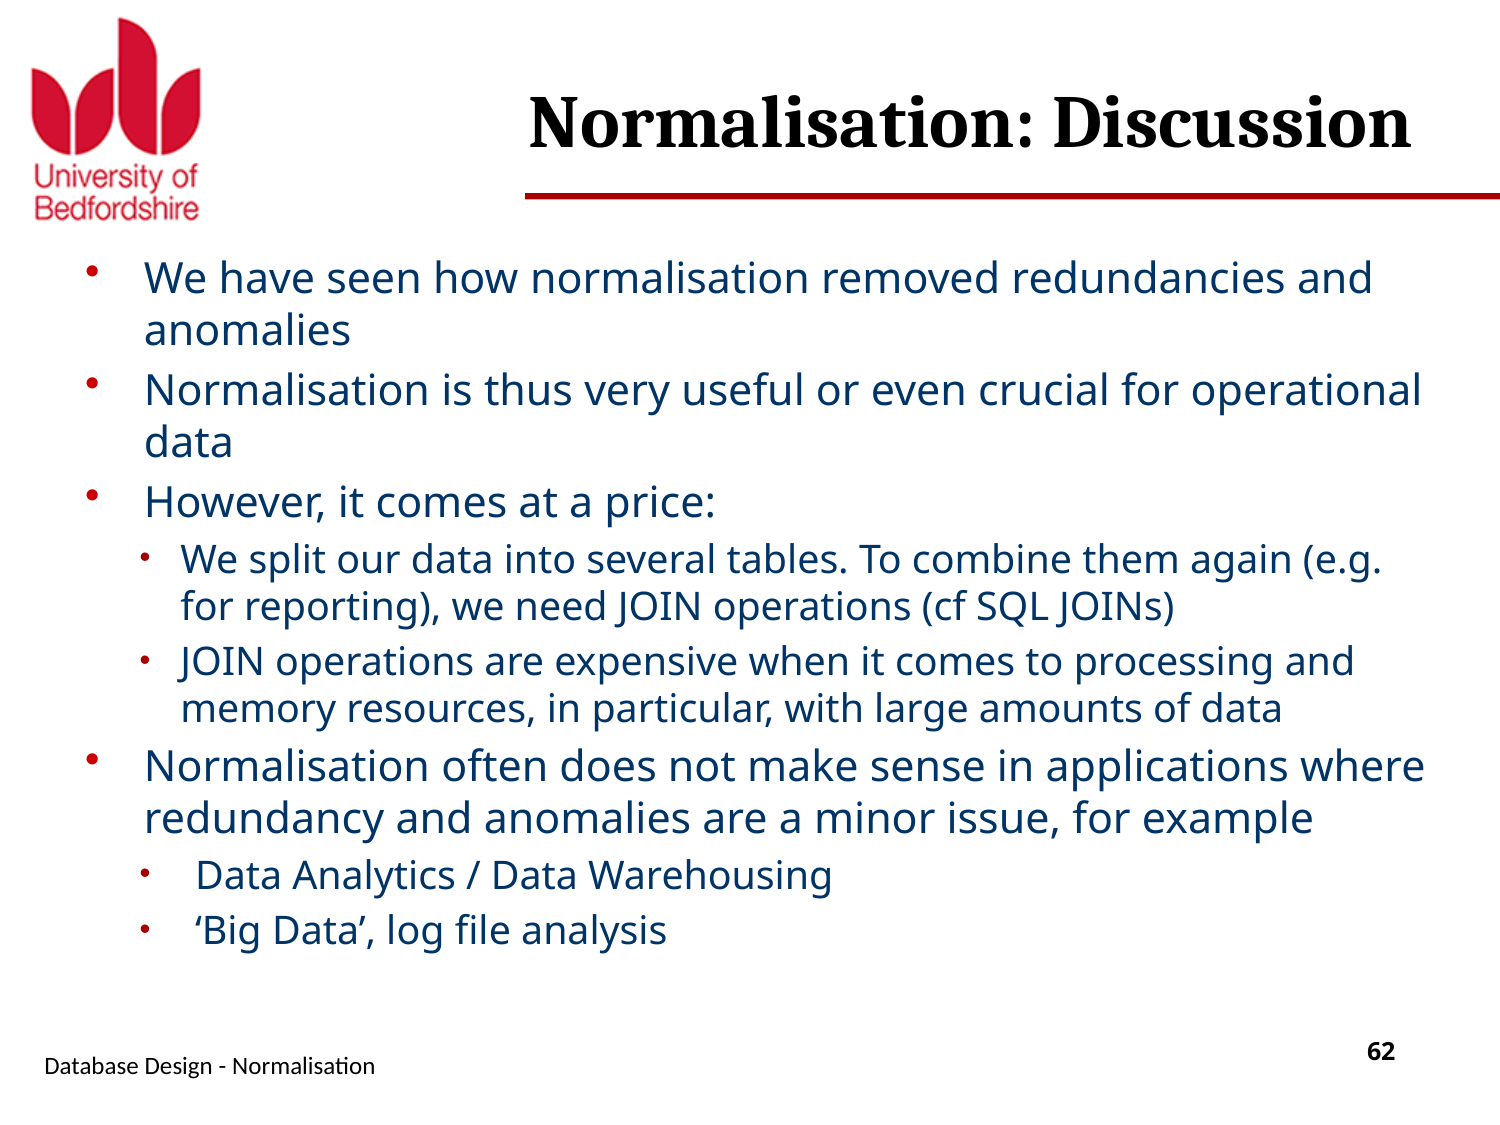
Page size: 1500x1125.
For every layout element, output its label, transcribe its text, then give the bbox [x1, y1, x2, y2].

list We have seen how normalisation removed redundancies and anomalies Normalisation is thus very useful or even crucial for operational data However, it comes at a price: We split our data into several tables. To combine them again (e.g. for reporting), we need JOIN operations (cf SQL JOINs) JOIN operations are expensive when it comes to processing and memory resources, in particular, with large amounts of data Normalisation often does not make sense in applications where redundancy and anomalies are a minor issue, for example Data Analytics / Data Warehousing ‘Big Data’, log file analysis [70, 243, 1459, 1012]
title Normalisation: Discussion [277, 61, 1428, 174]
footer Database Design - Normalisation [29, 1035, 479, 1095]
picture [0, 0, 237, 236]
